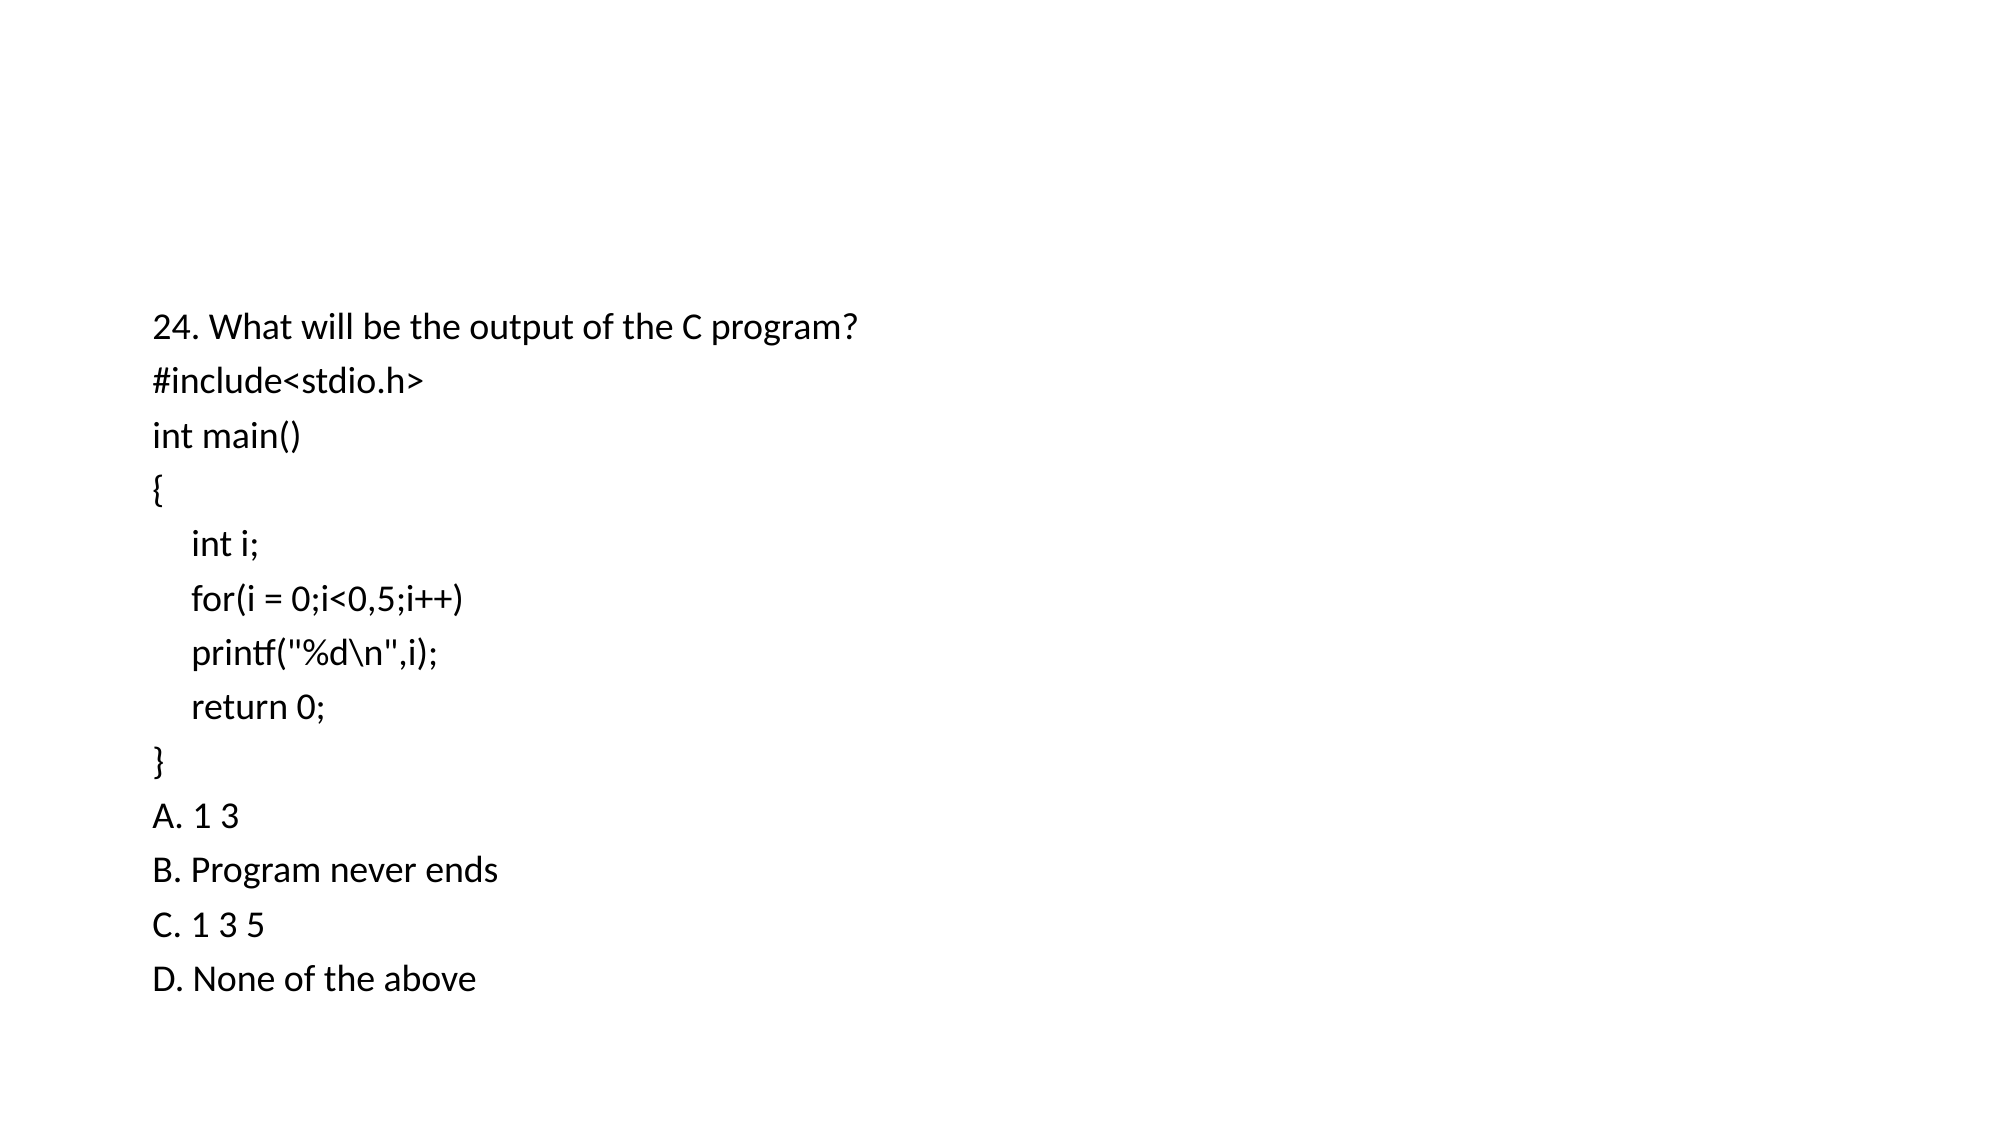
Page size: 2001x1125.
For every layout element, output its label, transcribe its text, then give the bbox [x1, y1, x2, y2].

list 24. What will be the output of the C program? #include<stdio.h> int main() { int i; for(i = 0;i<0,5;i++) printf("%d\n",i); return 0; } A. 1 3 B. Program never ends C. 1 3 5 D. None of the above [137, 299, 1863, 1014]
